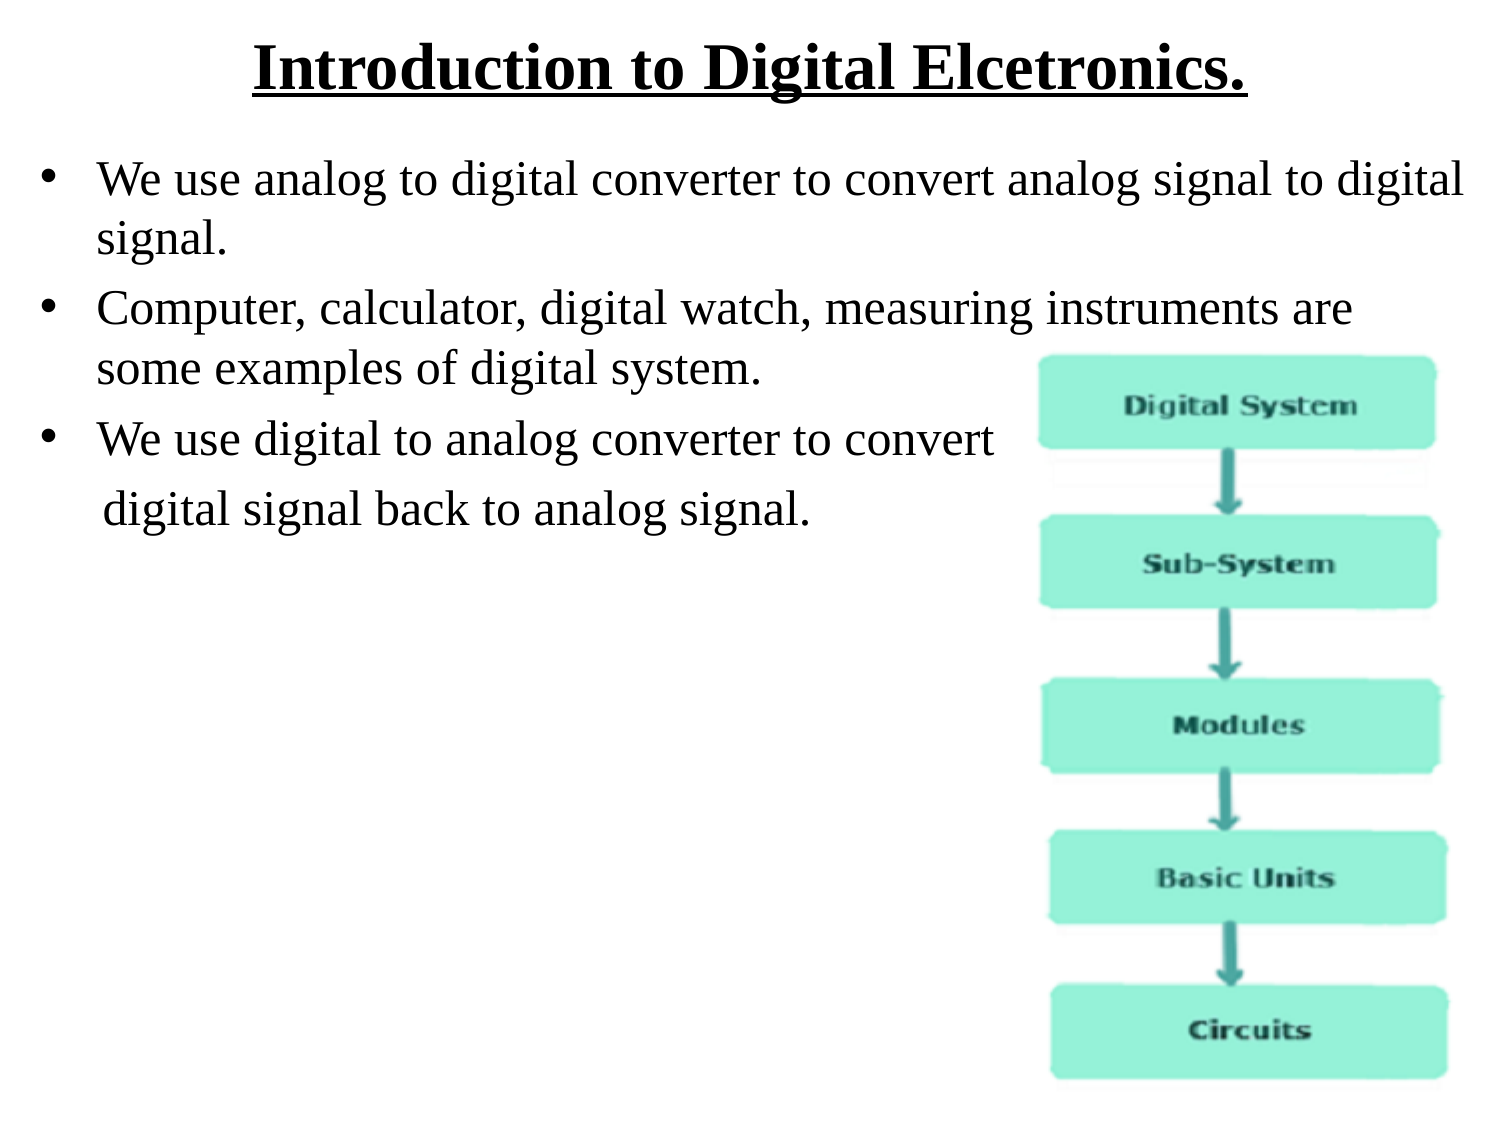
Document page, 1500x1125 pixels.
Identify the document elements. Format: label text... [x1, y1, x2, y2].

list We use analog to digital converter to convert analog signal to digital signal. Computer, calculator, digital watch, measuring instruments are some examples of digital system. We use digital to analog converter to convert digital signal back to analog signal. [24, 137, 1488, 1113]
picture [999, 337, 1500, 1125]
title Introduction to Digital Elcetronics. [75, 0, 1425, 125]
